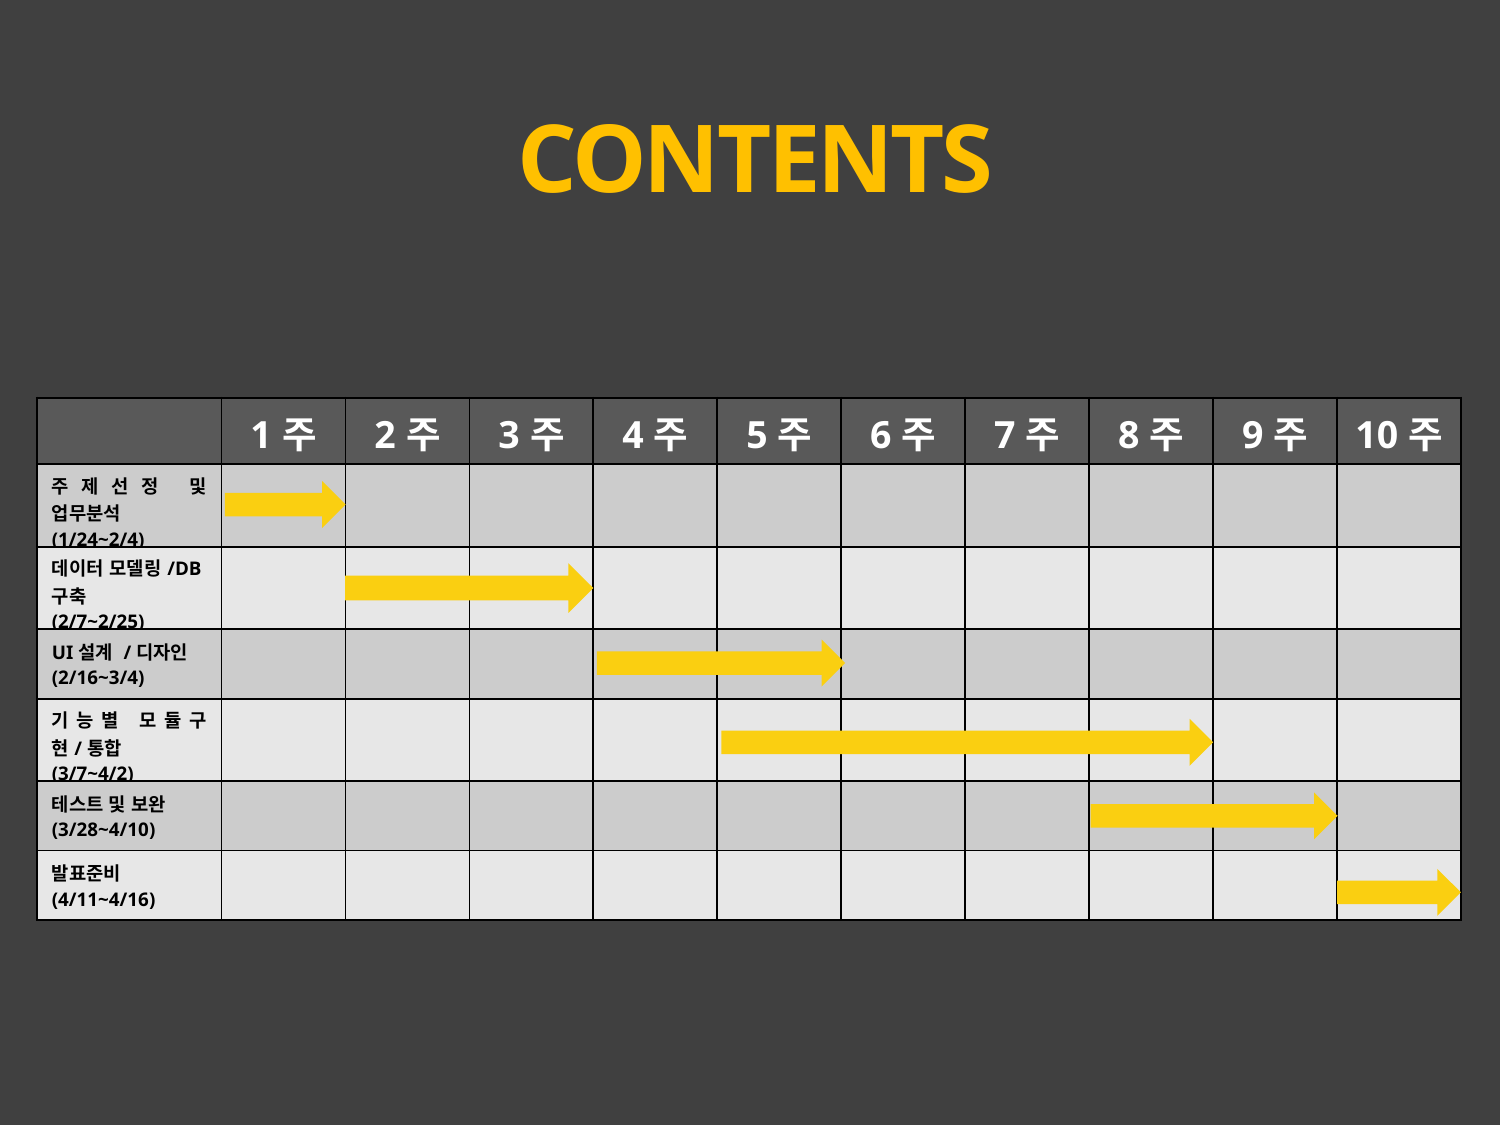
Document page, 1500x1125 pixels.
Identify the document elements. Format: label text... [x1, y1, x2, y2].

table_cell [1338, 465, 1460, 546]
table_header 3주 [470, 399, 592, 463]
table_cell [594, 630, 716, 698]
table_cell [1437, 896, 1460, 919]
table_cell [718, 548, 840, 628]
table_cell [346, 465, 469, 546]
table_cell [1090, 782, 1212, 803]
table_cell [1338, 700, 1460, 780]
table_cell [1090, 700, 1212, 738]
table_cell [1090, 829, 1212, 850]
table_header 7주 [966, 399, 1088, 463]
table_header 10주 [1338, 399, 1460, 463]
table_header 6주 [842, 399, 964, 463]
table_cell [1214, 548, 1336, 628]
table_cell 주제선정 및 업무분석 (1/24~2/4) [38, 465, 221, 546]
table_cell [842, 465, 964, 546]
table_header 9주 [1214, 399, 1336, 463]
table_cell [718, 465, 840, 546]
table_cell [1338, 630, 1460, 698]
text_box [720, 716, 1215, 769]
table_cell [1214, 820, 1336, 850]
table_cell [346, 782, 469, 850]
table_cell [842, 851, 964, 919]
table_cell [222, 465, 345, 546]
table_cell [1338, 906, 1436, 919]
table_cell [470, 851, 592, 919]
table_cell [222, 700, 345, 780]
table_cell [842, 548, 964, 628]
table_cell [1090, 630, 1212, 698]
table_cell [966, 756, 1088, 780]
table_cell 발표준비 (4/11~4/16) [38, 851, 221, 919]
table_cell [222, 630, 345, 698]
table_cell [966, 700, 1088, 729]
table_cell [594, 700, 716, 780]
table_cell [1090, 851, 1212, 919]
table_header 8주 [1090, 399, 1212, 463]
table_cell [718, 851, 840, 919]
table_cell [842, 630, 964, 698]
table_cell [346, 548, 469, 574]
table_cell [1214, 700, 1336, 780]
table_cell [346, 630, 469, 698]
table_cell [470, 782, 592, 850]
table_cell 기능별 모듈구현/통합 (3/7~4/2) [38, 700, 221, 780]
table_cell [842, 700, 964, 729]
table_cell [470, 630, 592, 698]
table_cell [1090, 465, 1212, 546]
table_cell [594, 851, 716, 919]
text_box [344, 560, 595, 616]
table_header 1주 [222, 399, 345, 463]
table_cell UI설계 /디자인 (2/16~3/4) [38, 630, 221, 698]
table_cell [718, 700, 840, 780]
table_cell [222, 548, 345, 628]
table_header [38, 399, 221, 463]
table_cell [222, 851, 345, 919]
table_cell [346, 602, 469, 628]
table_cell [470, 548, 592, 584]
table_cell 테스트 및 보완 (3/28~4/10) [38, 782, 221, 850]
table_cell [718, 782, 840, 850]
text_box [1336, 866, 1463, 919]
table_header 4주 [594, 399, 716, 463]
table_cell [966, 548, 1088, 628]
table_cell [966, 630, 1088, 698]
table_cell [594, 465, 716, 546]
text_box CONTENTS [208, 91, 1303, 219]
table_cell [470, 465, 592, 546]
table_header 5주 [718, 399, 840, 463]
table_cell [1214, 782, 1336, 811]
table_cell [1090, 548, 1212, 628]
table_cell [470, 700, 592, 780]
table_cell [1338, 548, 1460, 628]
table_cell [842, 782, 964, 850]
table_cell [966, 465, 1088, 546]
table_header 2주 [346, 399, 469, 463]
table_cell [594, 782, 716, 850]
table_cell [1214, 851, 1336, 919]
table_cell 데이터 모델링/DB구축 (2/7~2/25) [38, 548, 221, 628]
table_cell [718, 671, 840, 698]
table_cell [966, 851, 1088, 919]
table_cell [346, 700, 469, 780]
table_cell [842, 756, 964, 780]
table_cell [346, 851, 469, 919]
table_cell [222, 782, 345, 850]
table_cell [1338, 851, 1460, 889]
text_box [595, 637, 847, 690]
table_cell [1214, 465, 1336, 546]
table_cell [718, 630, 840, 655]
table_cell [1214, 630, 1336, 698]
text_box [1089, 789, 1340, 842]
table_cell [470, 592, 592, 628]
table_cell [966, 782, 1088, 850]
table_cell [594, 548, 716, 628]
text_box [223, 478, 348, 531]
table_cell [1090, 746, 1212, 780]
table_cell [1338, 782, 1460, 850]
